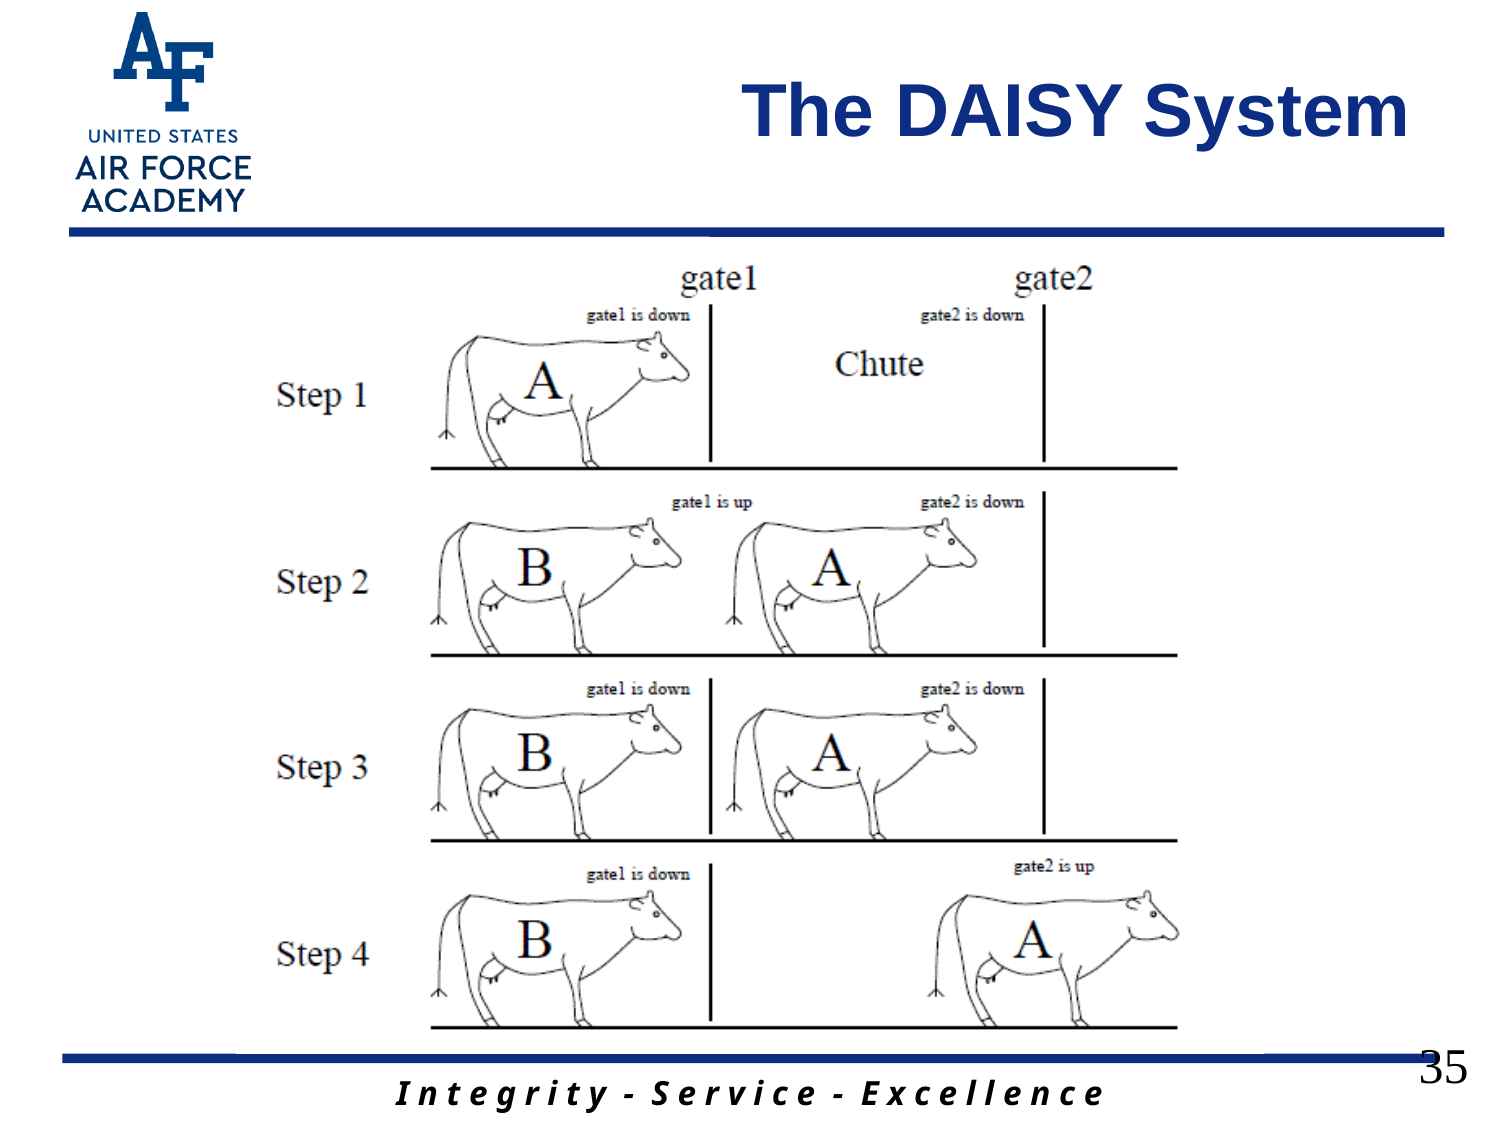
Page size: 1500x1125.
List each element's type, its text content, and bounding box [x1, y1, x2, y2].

title The DAISY System [313, 12, 1427, 201]
picture [236, 238, 1264, 1055]
slide_number 35 [1133, 1025, 1484, 1105]
picture [75, 12, 251, 212]
